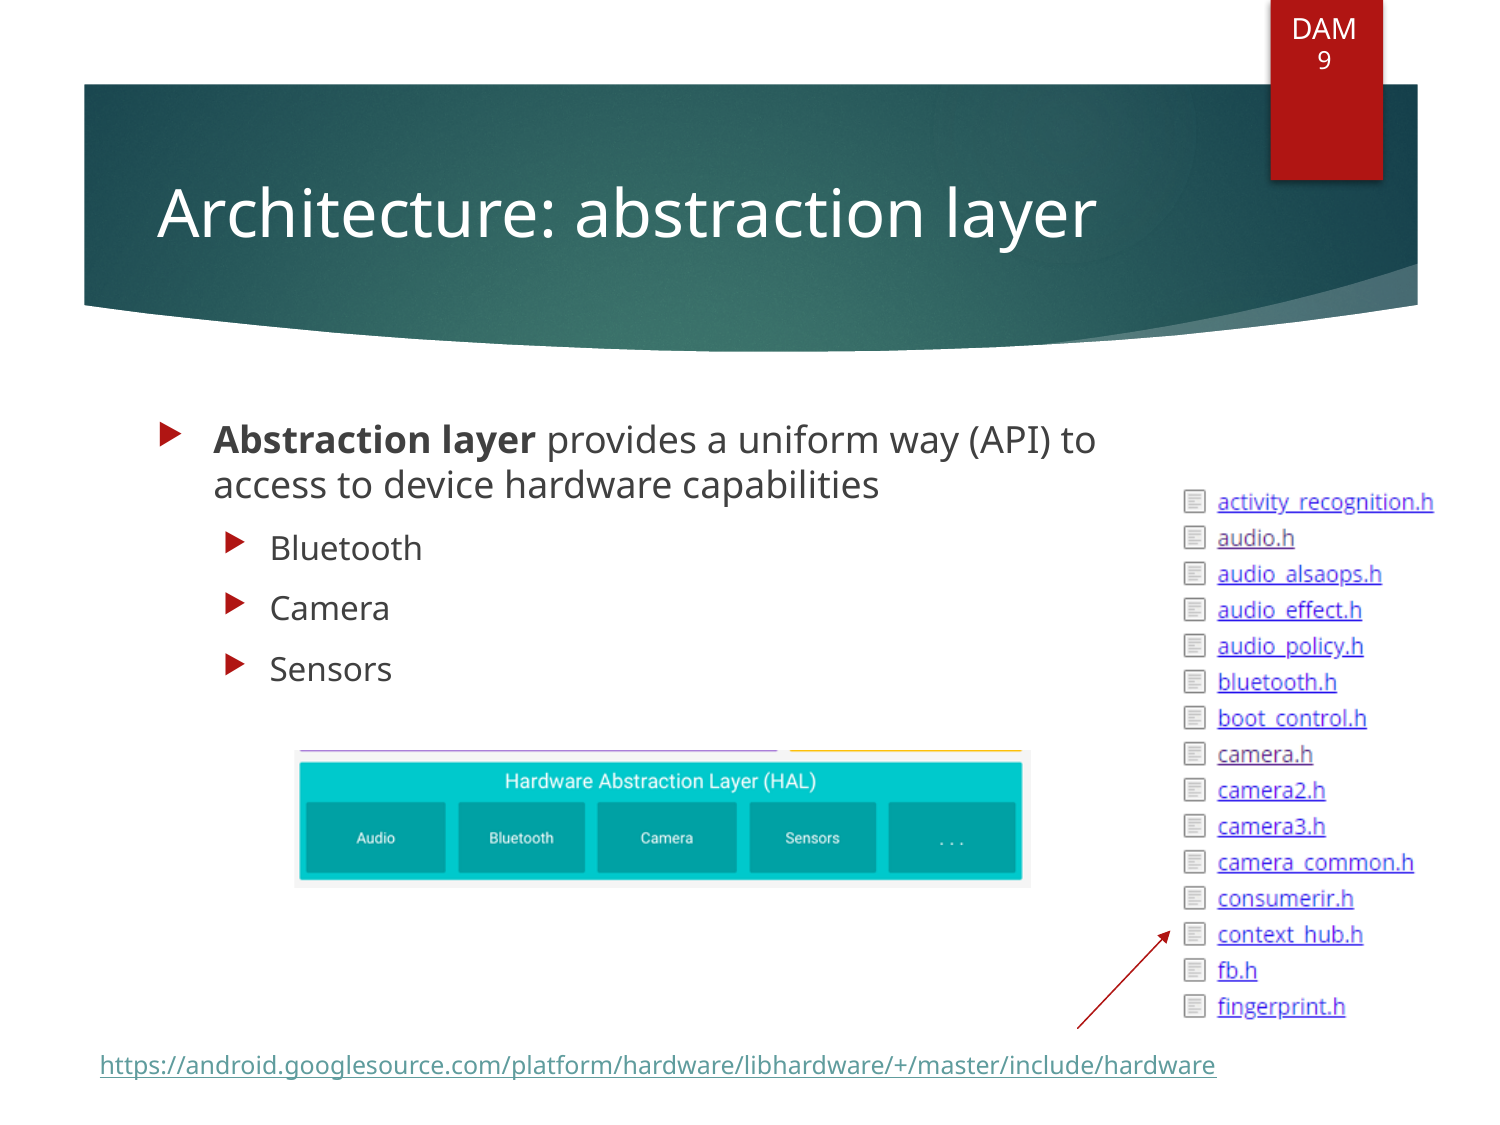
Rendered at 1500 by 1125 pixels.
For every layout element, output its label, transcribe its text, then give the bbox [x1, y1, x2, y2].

list Abstraction layer provides a uniform way (API) to access to device hardware capabilities Bluetooth Camera Sensors [142, 408, 1183, 988]
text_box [1077, 930, 1171, 1029]
slide_number DAM 9 [1259, 1, 1390, 87]
title Architecture: abstraction layer [142, 152, 1183, 269]
text_box https://android.googlesource.com/platform/hardware/libhardware/+/master/include/hardware [84, 1042, 1390, 1091]
picture [1170, 482, 1452, 1029]
picture [293, 750, 1032, 888]
